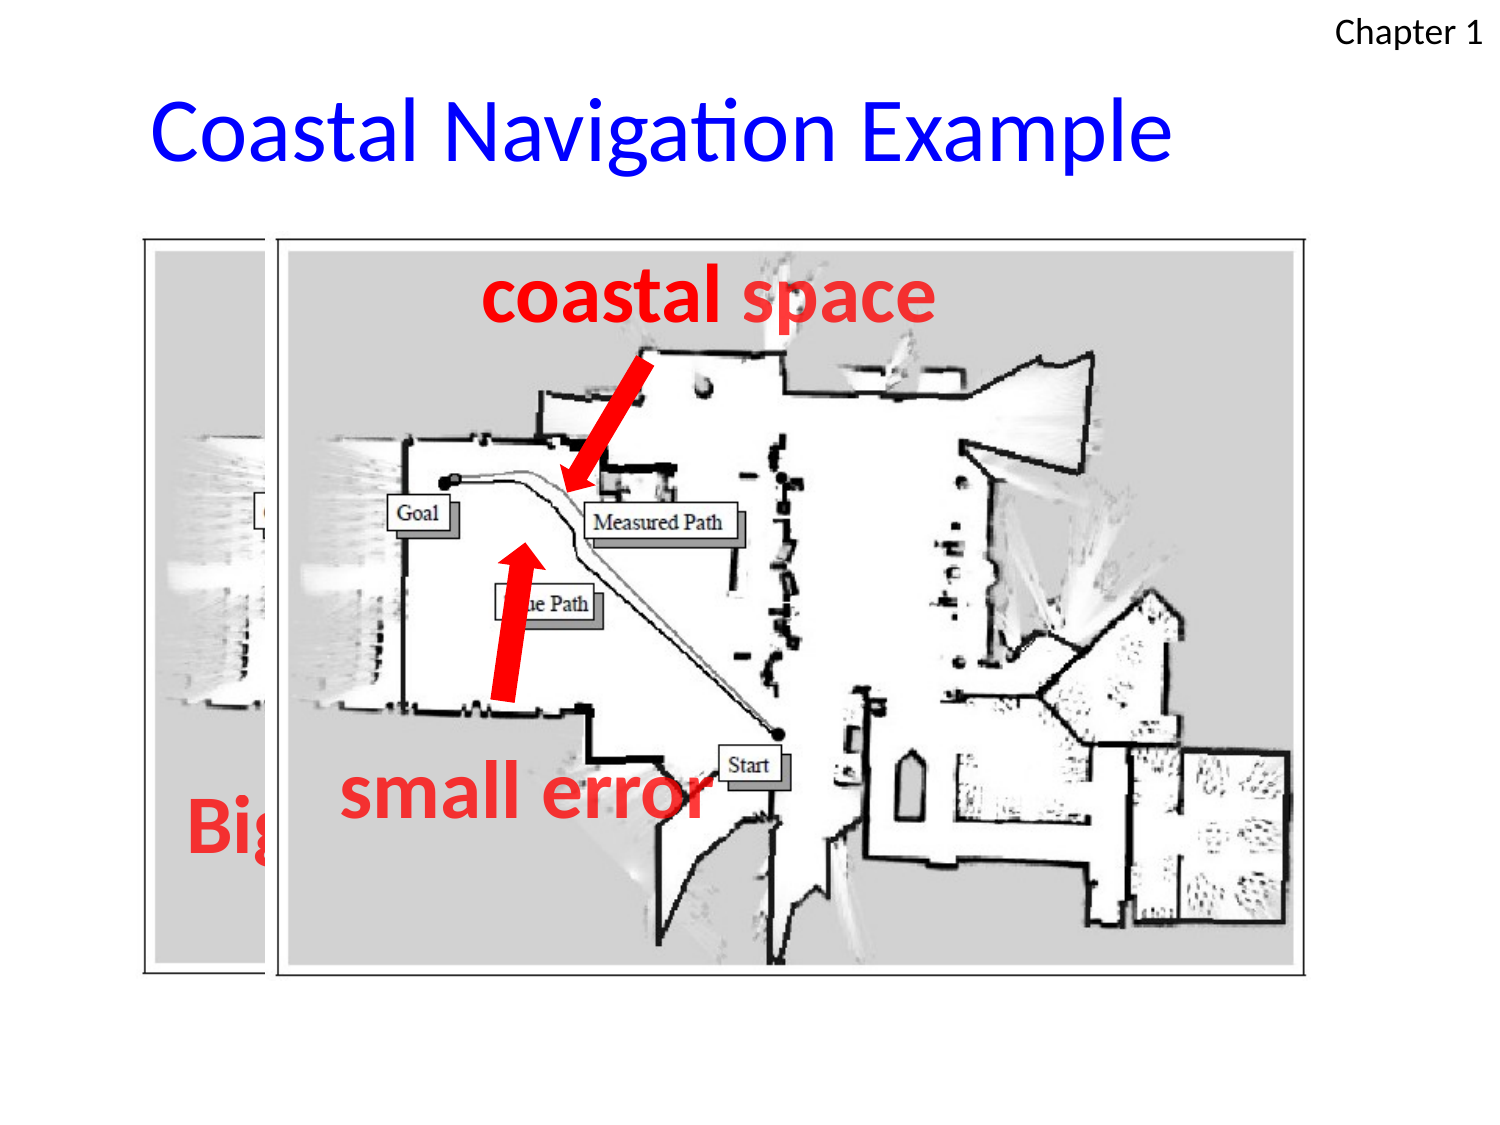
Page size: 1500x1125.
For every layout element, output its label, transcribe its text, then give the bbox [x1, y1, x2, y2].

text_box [135, 231, 264, 979]
text_box Coastal Navigation Example [135, 30, 1235, 219]
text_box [265, 231, 1312, 981]
text_box Chapter 1 [1320, 0, 1499, 60]
